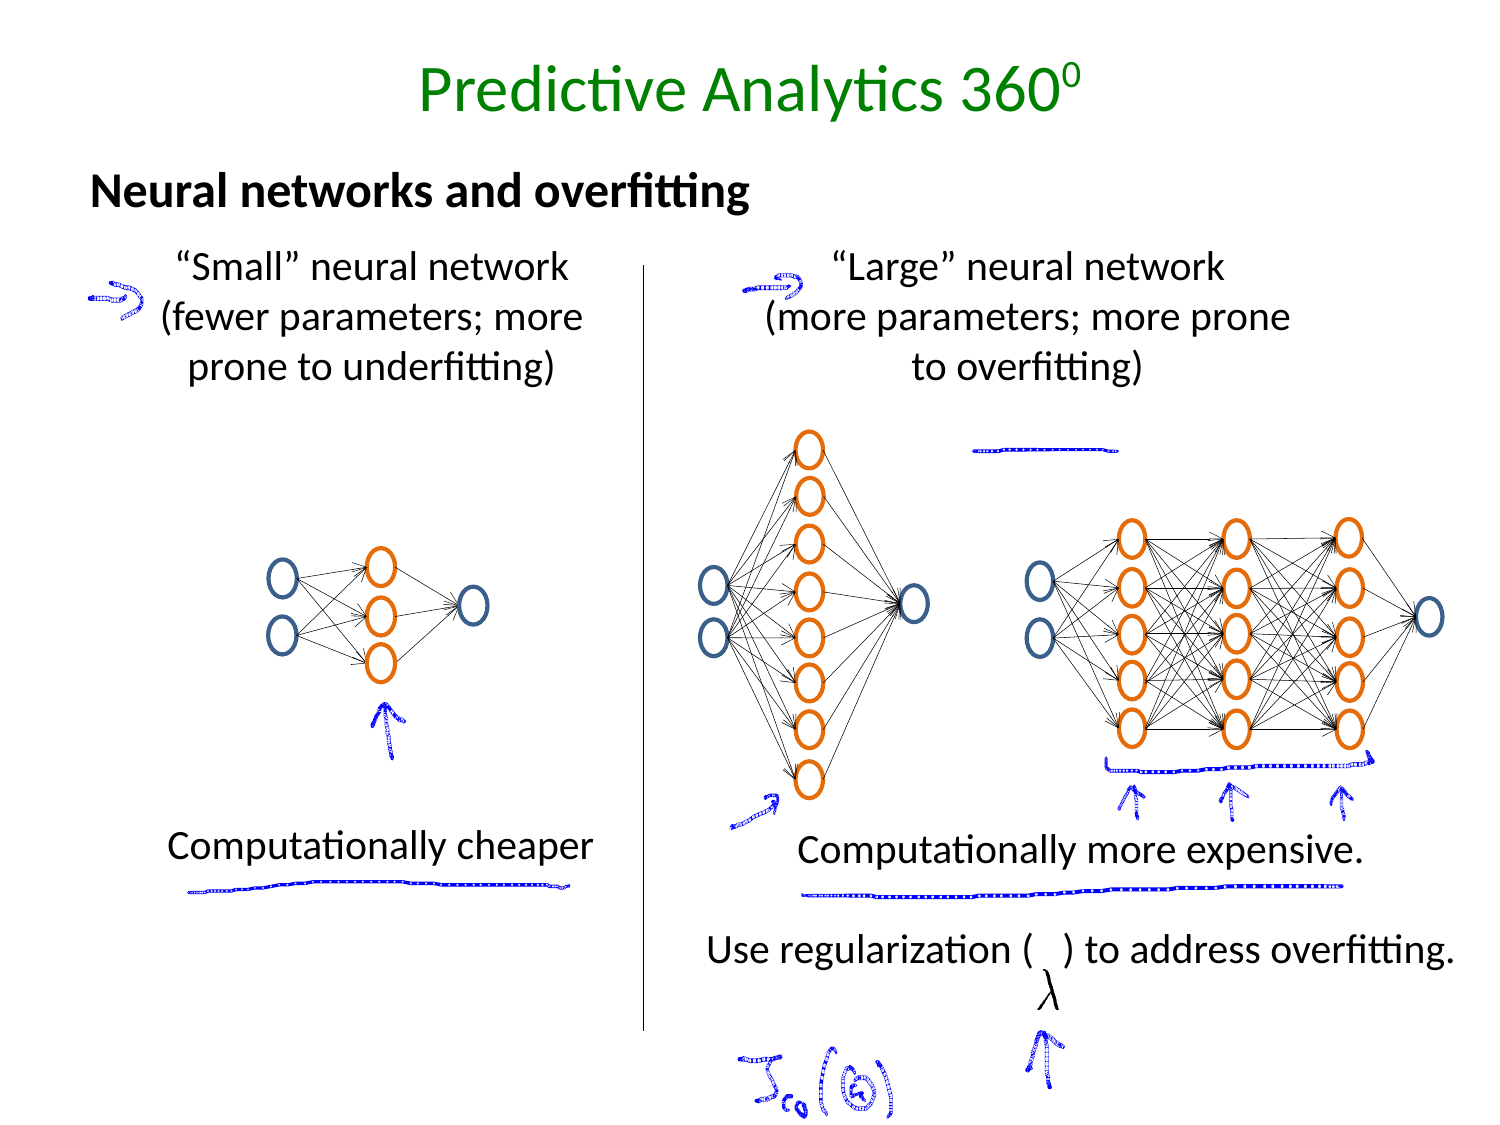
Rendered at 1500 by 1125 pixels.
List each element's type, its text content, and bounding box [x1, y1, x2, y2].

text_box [1385, 623, 1417, 730]
text_box [1422, 595, 1445, 638]
text_box Computationally more expensive. Use regularization ( ) to address overfitting. [1385, 814, 1500, 980]
text_box “Small” neural network (fewer parameters; more prone to underfitting) [99, 231, 644, 266]
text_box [1385, 537, 1417, 618]
text_box Neural networks and overfitting [74, 149, 1125, 225]
picture [83, 267, 1380, 1125]
text_box “Large” neural network (more parameters; more prone to overfitting) [737, 231, 1318, 266]
text_box Predictive Analytics 3600 [324, 37, 1175, 133]
